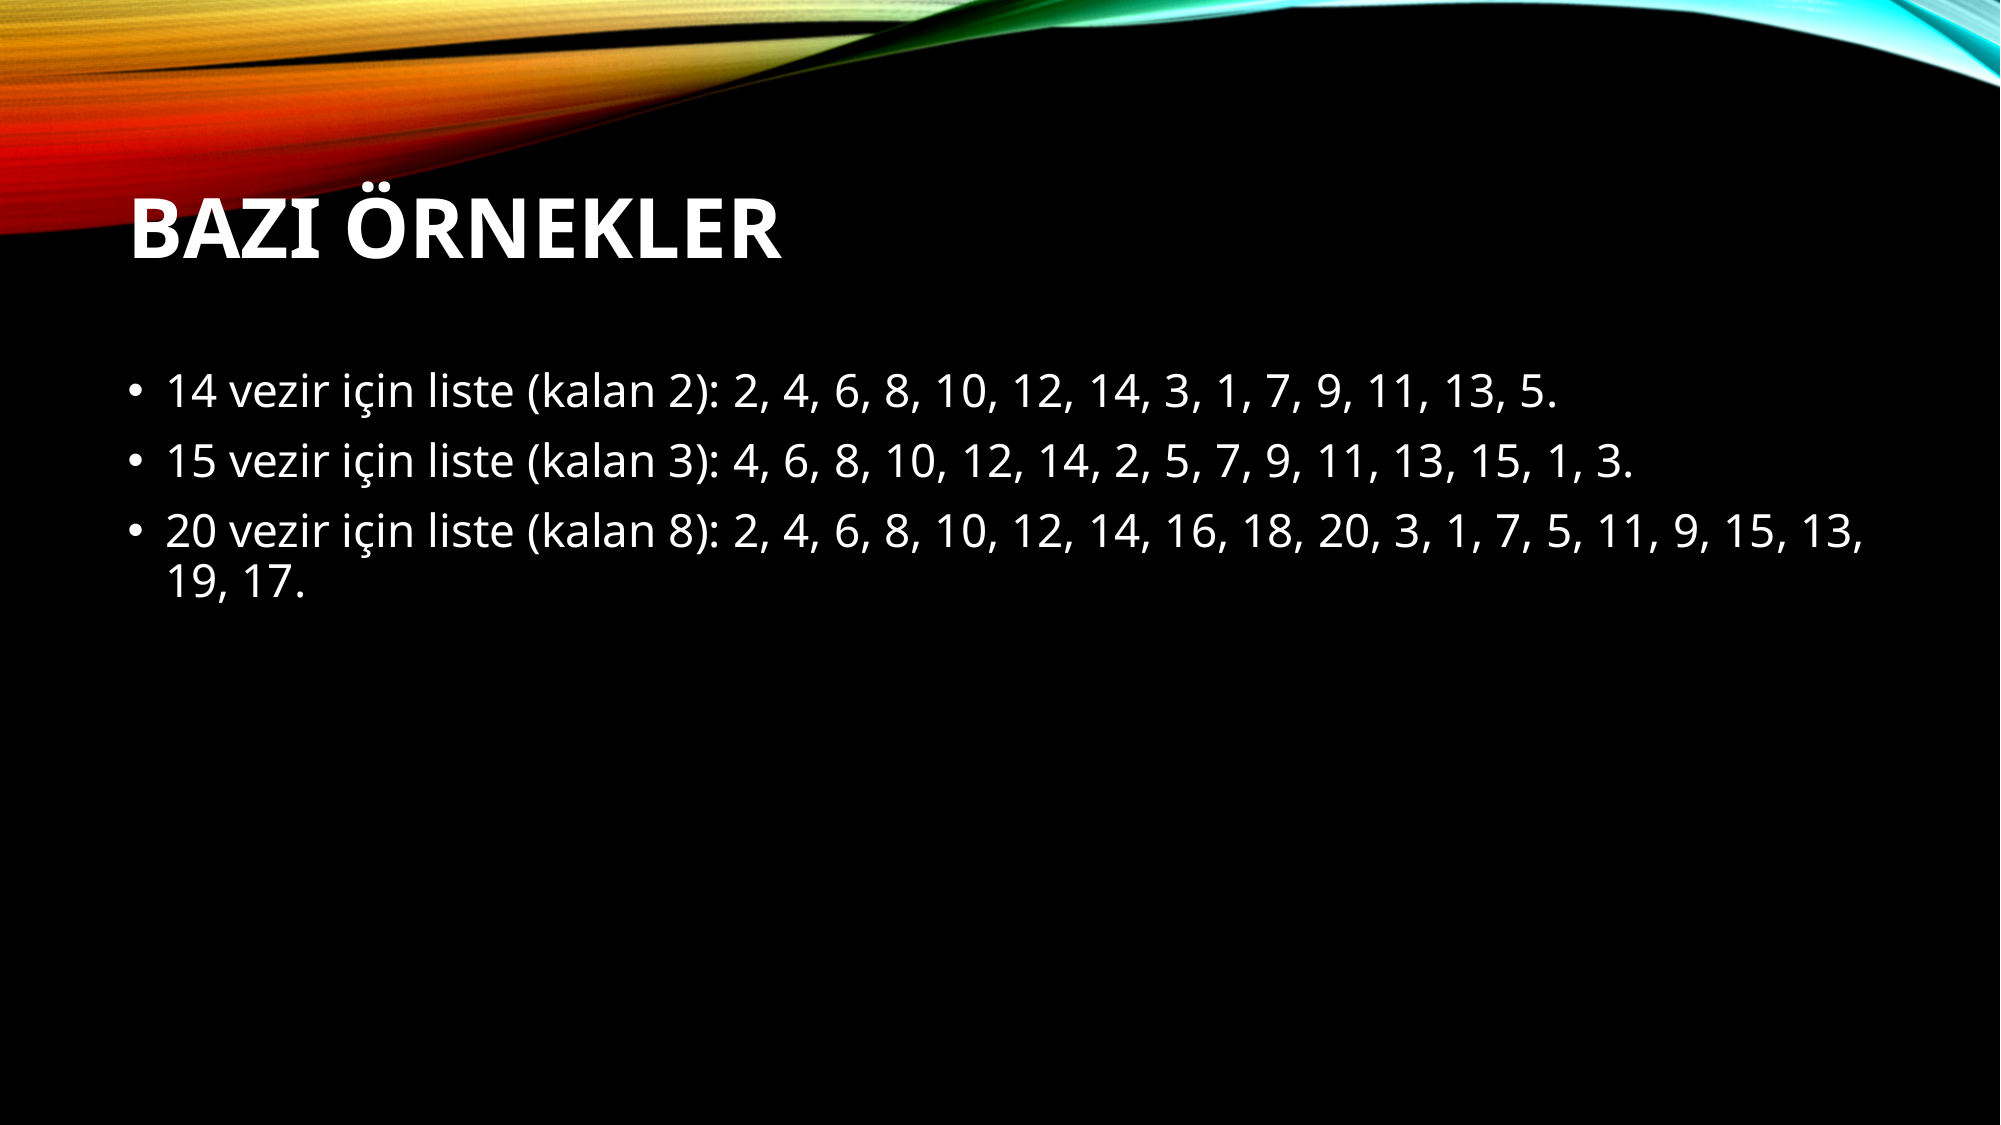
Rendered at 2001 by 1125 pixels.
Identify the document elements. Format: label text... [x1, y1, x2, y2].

list 14 vezir için liste (kalan 2): 2, 4, 6, 8, 10, 12, 14, 3, 1, 7, 9, 11, 13, 5. 15 vezir için liste (kalan 3): 4, 6, 8, 10, 12, 14, 2, 5, 7, 9, 11, 13, 15, 1, 3. 20 vezir için liste (kalan 8): 2, 4, 6, 8, 10, 12, 14, 16, 18, 20, 3, 1, 7, 5, 11, 9, 15, 13, 19, 17. [112, 360, 1888, 1021]
picture [0, 0, 2000, 237]
title Bazı örnekler [112, 125, 1888, 338]
